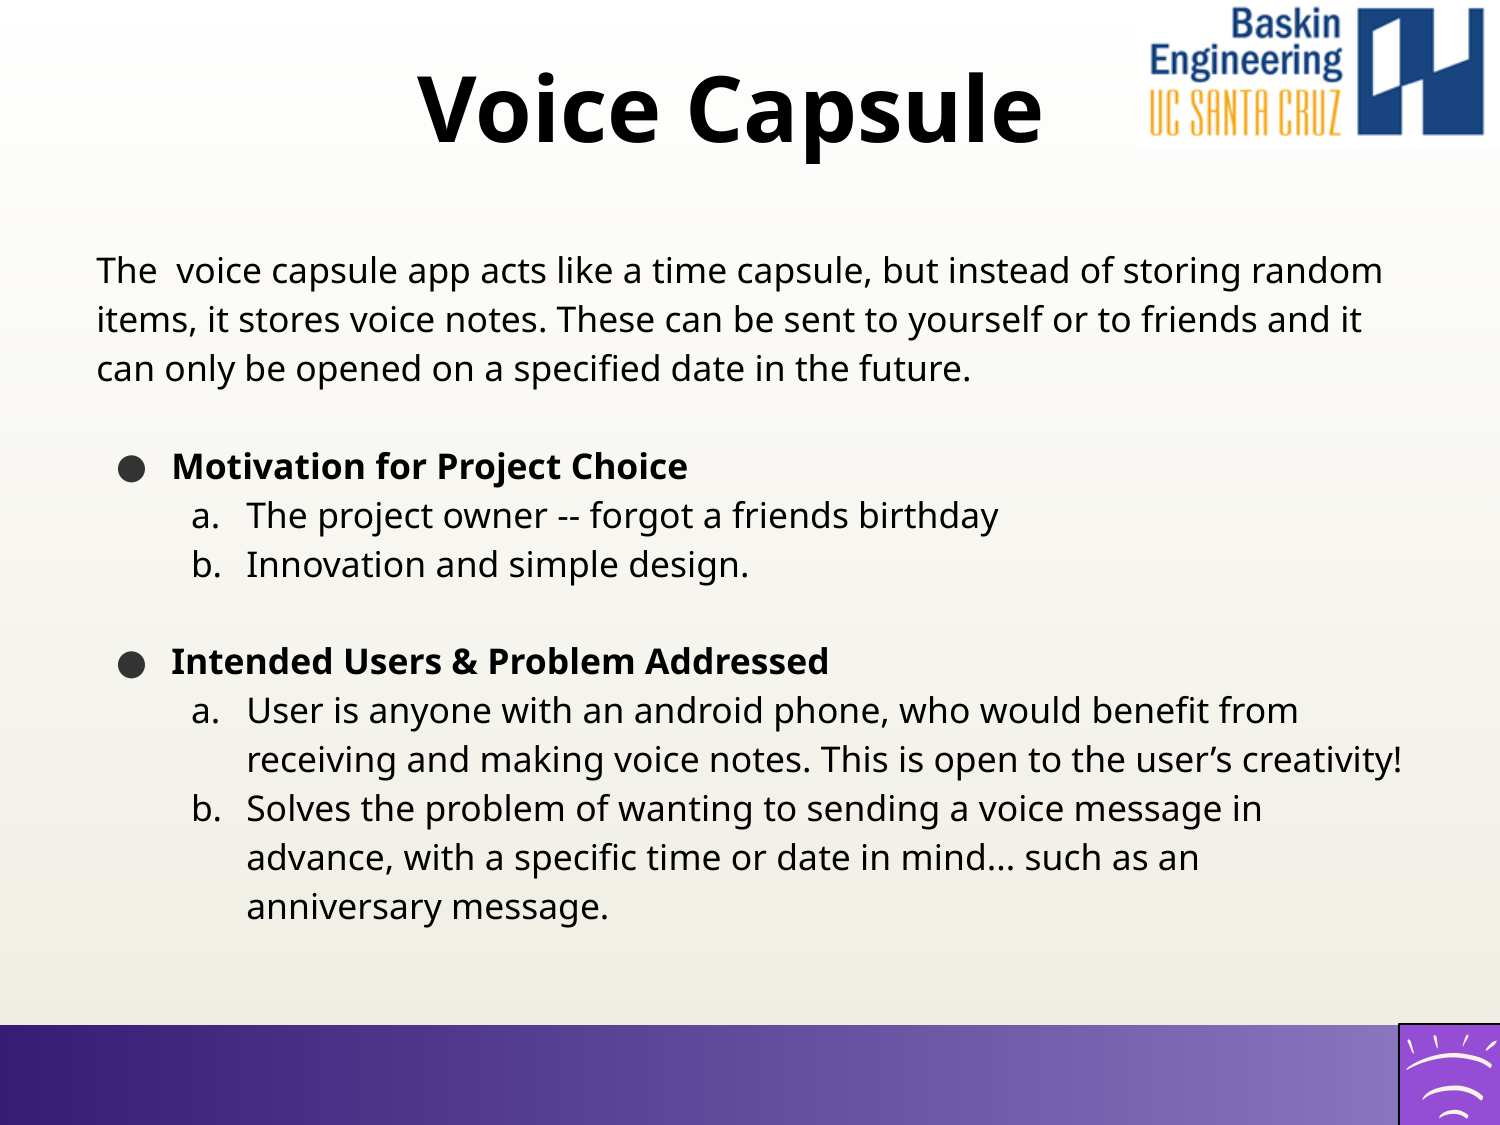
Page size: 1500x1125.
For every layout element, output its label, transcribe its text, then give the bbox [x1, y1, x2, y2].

picture [1399, 1024, 1500, 1125]
list The voice capsule app acts like a time capsule, but instead of storing random items, it stores voice notes. These can be sent to yourself or to friends and it can only be opened on a specified date in the future. Motivation for Project Choice The project owner -- forgot a friends birthday Innovation and simple design. Intended Users & Problem Addressed User is anyone with an android phone, who would benefit from receiving and making voice notes. This is open to the user’s creativity! Solves the problem of wanting to sending a voice message in advance, with a specific time or date in mind... such as an anniversary message. [81, 234, 1419, 979]
title Voice Capsule [56, 24, 1407, 188]
text_box [0, 1025, 1397, 1125]
picture [1137, 0, 1500, 148]
